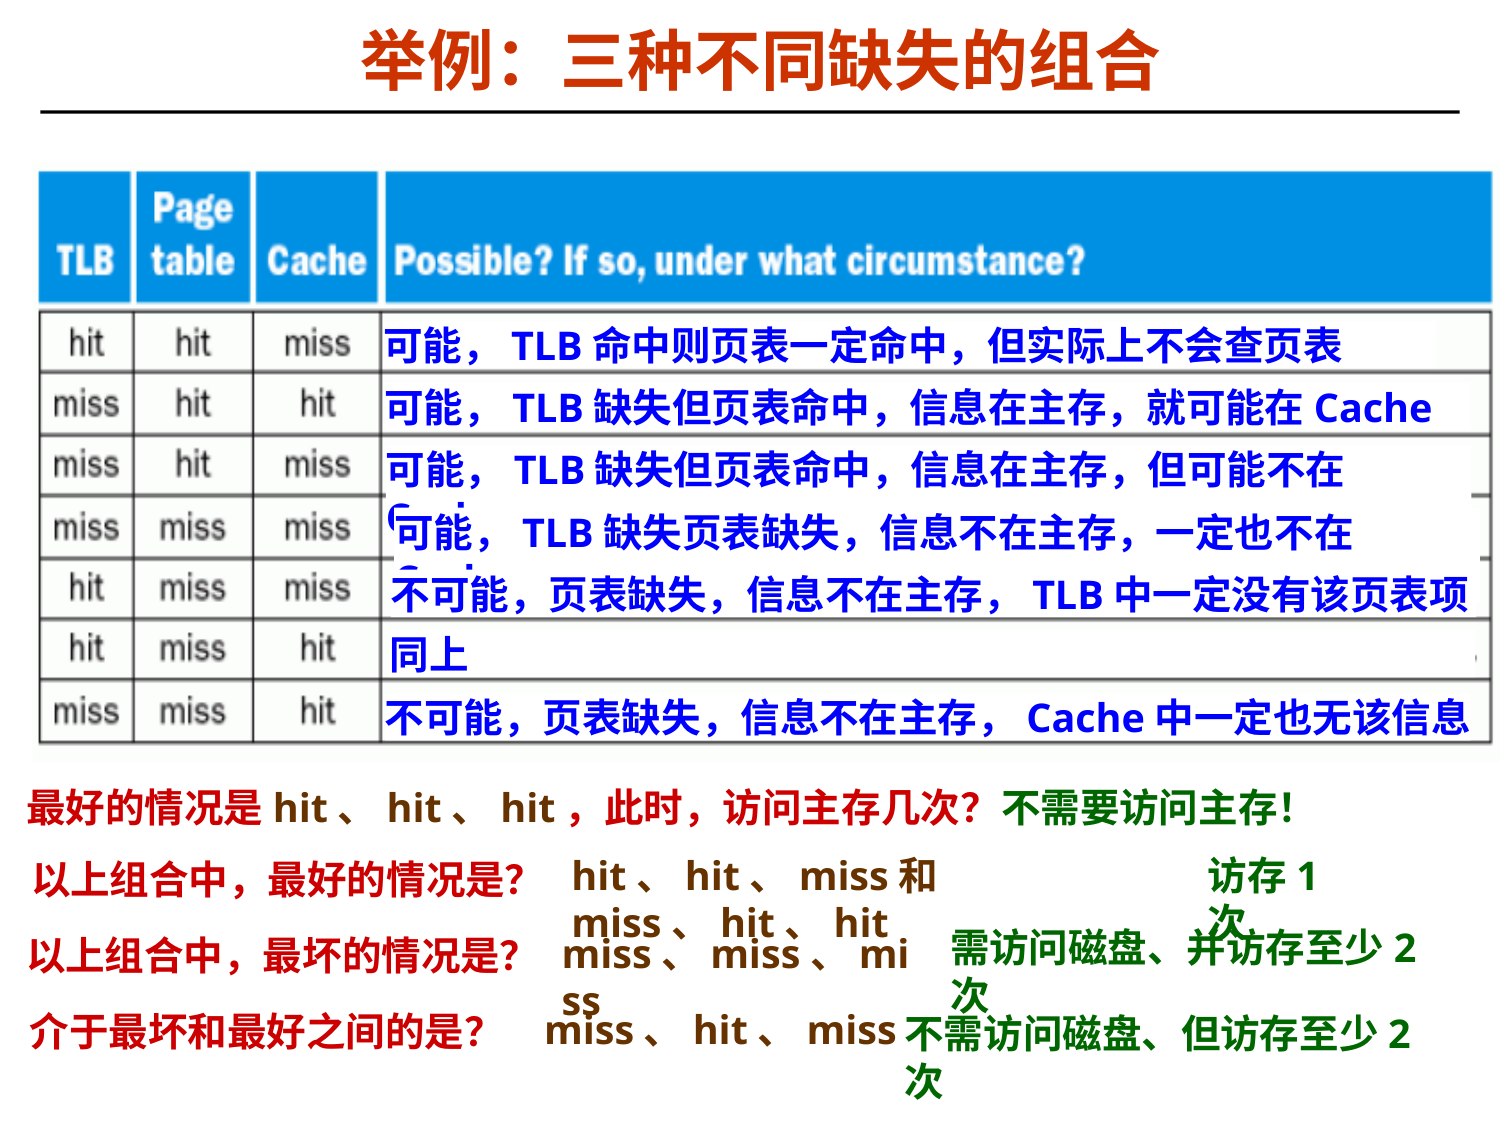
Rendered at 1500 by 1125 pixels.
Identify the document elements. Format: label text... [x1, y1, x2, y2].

text_box 以上组合中，最好的情况是？ [31, 855, 571, 903]
text_box 不需访问磁盘、但访存至少2次 [904, 1009, 1453, 1105]
text_box miss、hit、miss [544, 1004, 897, 1053]
title 举例：三种不同缺失的组合 [38, 20, 1485, 109]
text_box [32, 163, 1500, 762]
text_box 需访问磁盘、并访存至少2次 [949, 923, 1455, 1019]
text_box 访存1次 [1207, 850, 1356, 923]
text_box hit、hit、miss和miss、hit、hit [571, 850, 1186, 946]
text_box 介于最坏和最好之间的是？ [29, 1006, 599, 1055]
text_box 以上组合中，最坏的情况是？ [26, 930, 561, 979]
text_box 最好的情况是hit、hit、hit，此时，访问主存几次？ [26, 783, 998, 831]
text_box 不需要访问主存！ [1000, 783, 1318, 831]
text_box miss、miss、miss [561, 928, 915, 1024]
